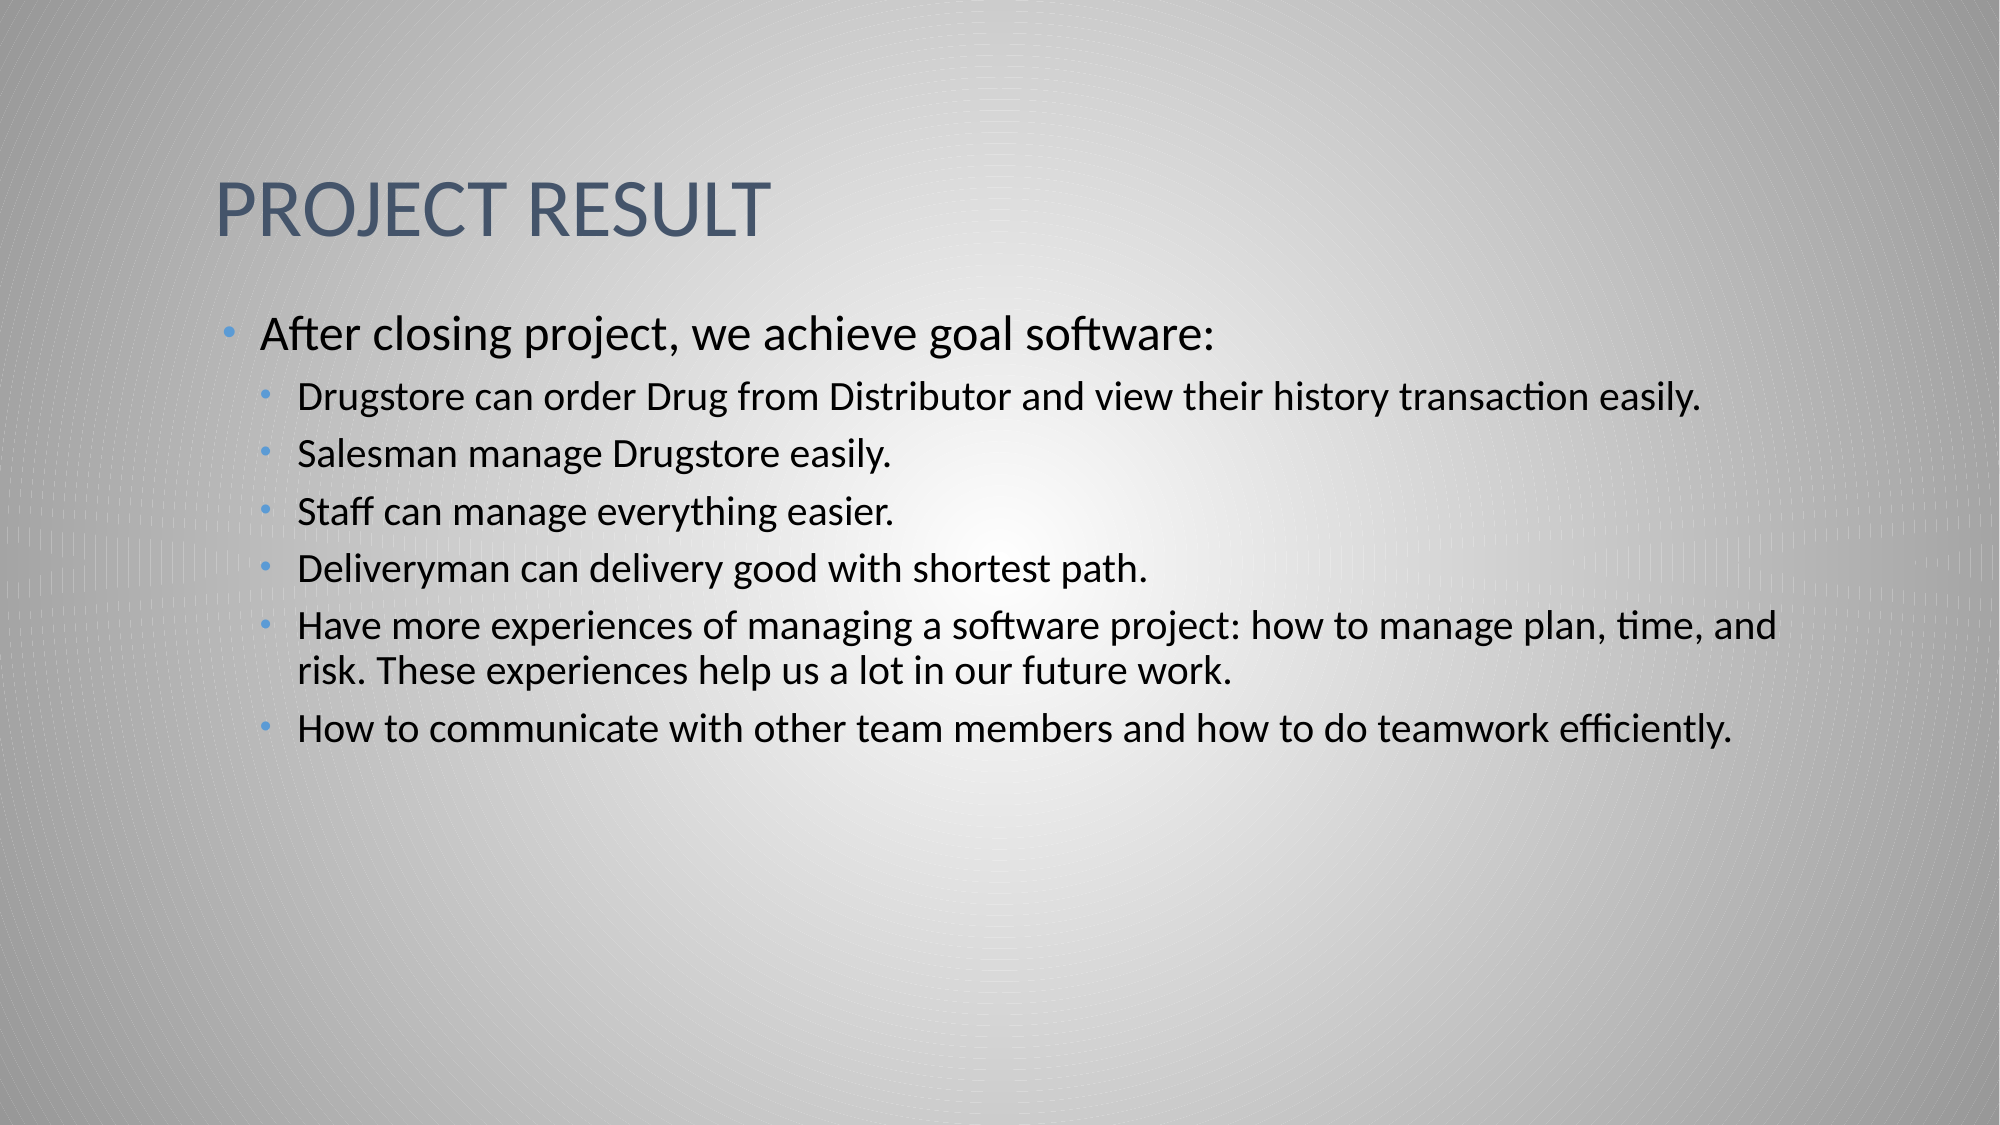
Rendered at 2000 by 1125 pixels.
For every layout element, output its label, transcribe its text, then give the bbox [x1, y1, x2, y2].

list After closing project, we achieve goal software: Drugstore can order Drug from Distributor and view their history transaction easily. Salesman manage Drugstore easily. Staff can manage everything easier. Deliveryman can delivery good with shortest path. Have more experiences of managing a software project: how to manage plan, time, and risk. These experiences help us a lot in our future work. How to communicate with other team members and how to do teamwork efficiently. [199, 299, 1800, 1013]
title Project result [199, 45, 1800, 263]
